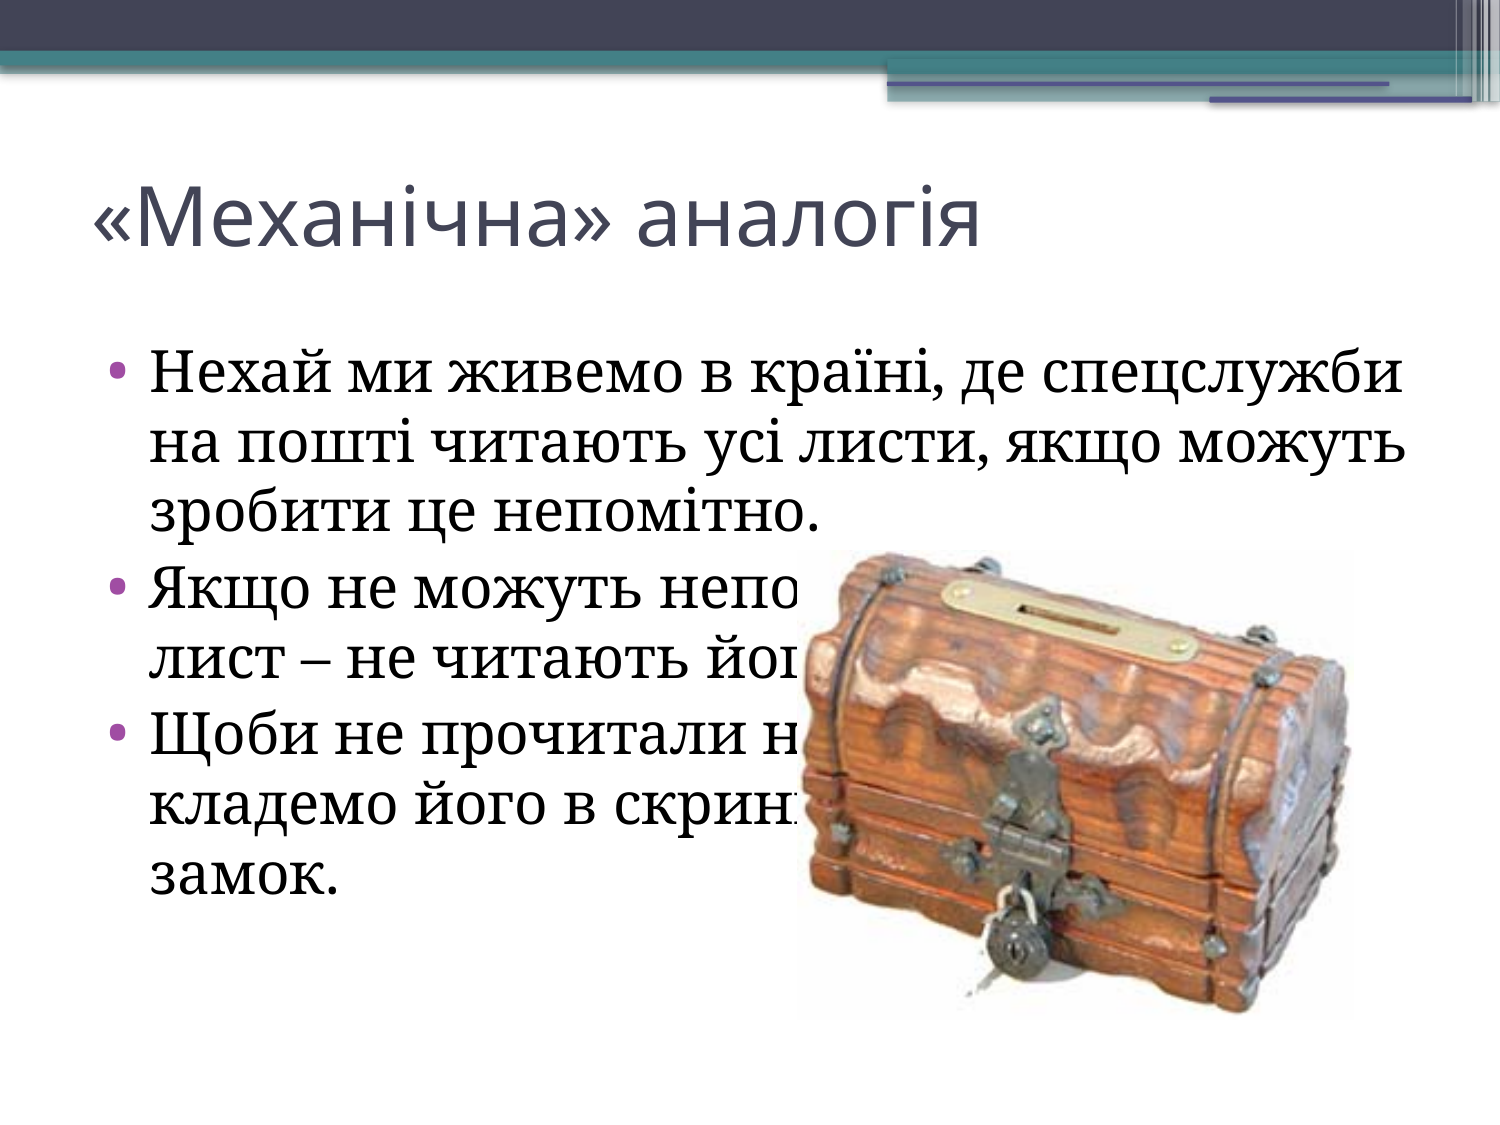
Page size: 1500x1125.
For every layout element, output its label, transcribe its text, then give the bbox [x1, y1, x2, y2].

text_box Нехай ми живемо в країні, де спецслужби на пошті читають усі листи, якщо можуть зробити це непомітно. Якщо не можуть непомітно відкрити лист – не читають його. Щоби не прочитали нашого листа, ми кладемо його в скриньку і зачиняємо на замок. [75, 326, 1425, 1079]
text_box «Механічна» аналогія [76, 125, 1427, 301]
picture [796, 550, 1354, 1021]
